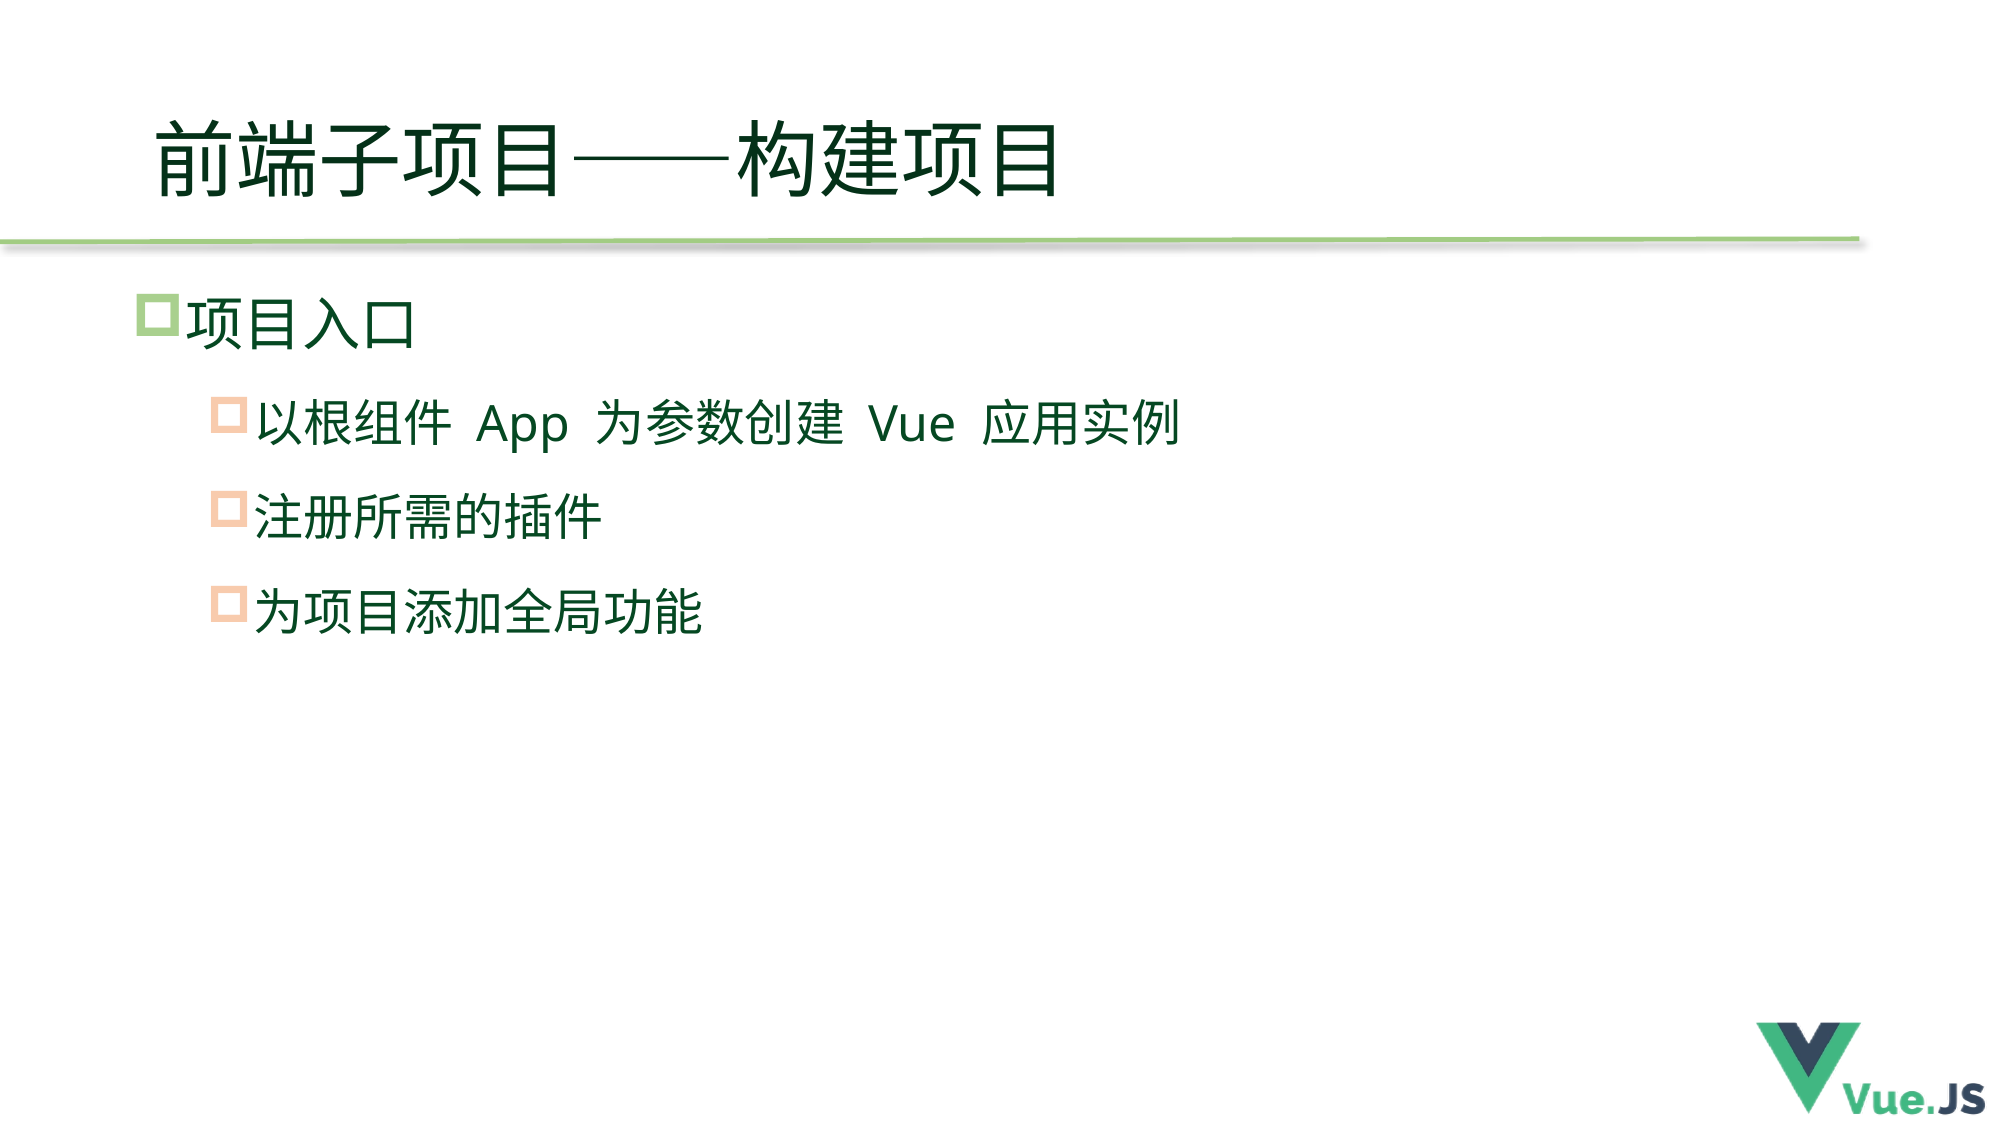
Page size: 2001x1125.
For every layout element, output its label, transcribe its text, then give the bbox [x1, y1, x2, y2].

list 项目入口 以根组件 App 为参数创建 Vue 应用实例 注册所需的插件 为项目添加全局功能 [116, 251, 1865, 1064]
picture [1748, 1010, 2000, 1125]
title 前端子项目——构建项目 [137, 93, 1863, 234]
